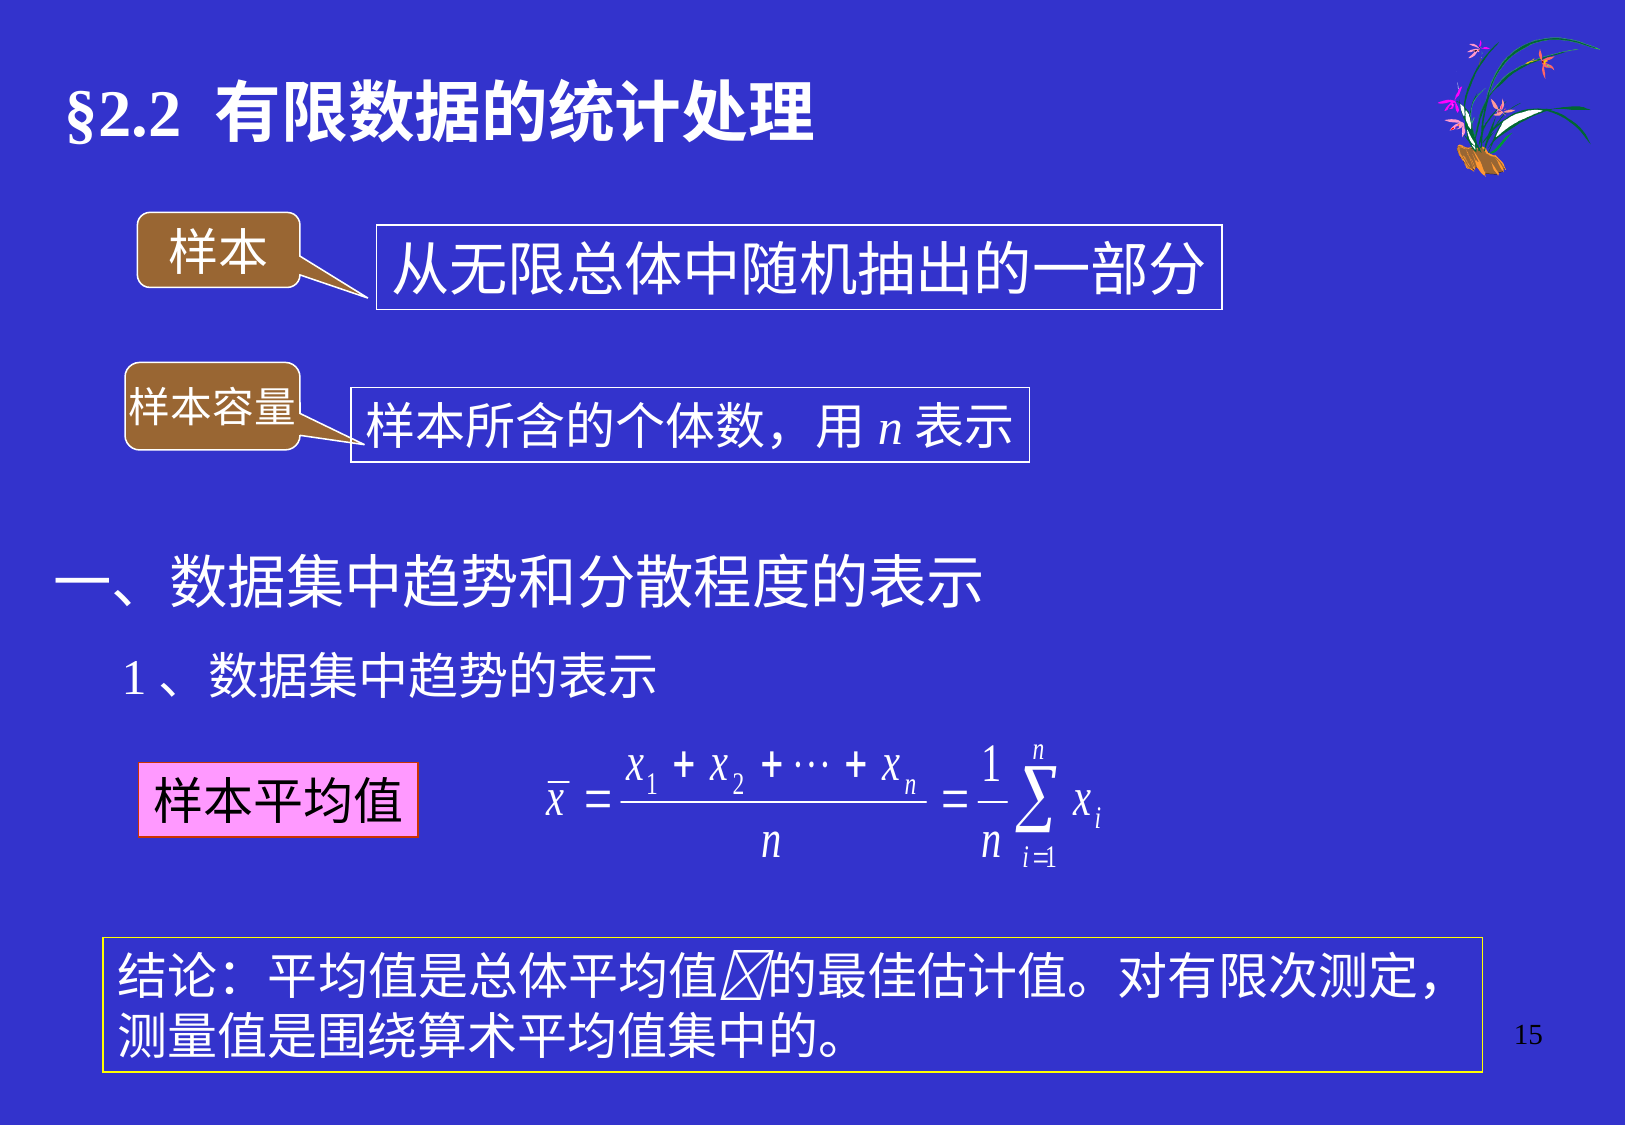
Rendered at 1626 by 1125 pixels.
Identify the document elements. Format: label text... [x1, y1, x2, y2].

text_box 结论：平均值是总体平均值的最佳估计值。对有限次测定， 测量值是围绕算术平均值集中的。 [103, 937, 1483, 1073]
text_box 样本 [137, 212, 368, 299]
text_box 样本平均值 [138, 762, 419, 838]
text_box §2.2 有限数据的统计处理 [49, 62, 863, 158]
text_box 1、数据集中趋势的表示 [106, 637, 674, 713]
text_box 样本容量 [125, 362, 351, 450]
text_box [1437, 37, 1601, 177]
text_box 一、数据集中趋势和分散程度的表示 [38, 537, 1001, 623]
slide_number 15 [1219, 1007, 1559, 1084]
text_box 从无限总体中随机抽出的一部分 [376, 224, 1222, 310]
text_box 样本所含的个体数，用n表示 [351, 387, 1030, 463]
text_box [537, 724, 1113, 876]
